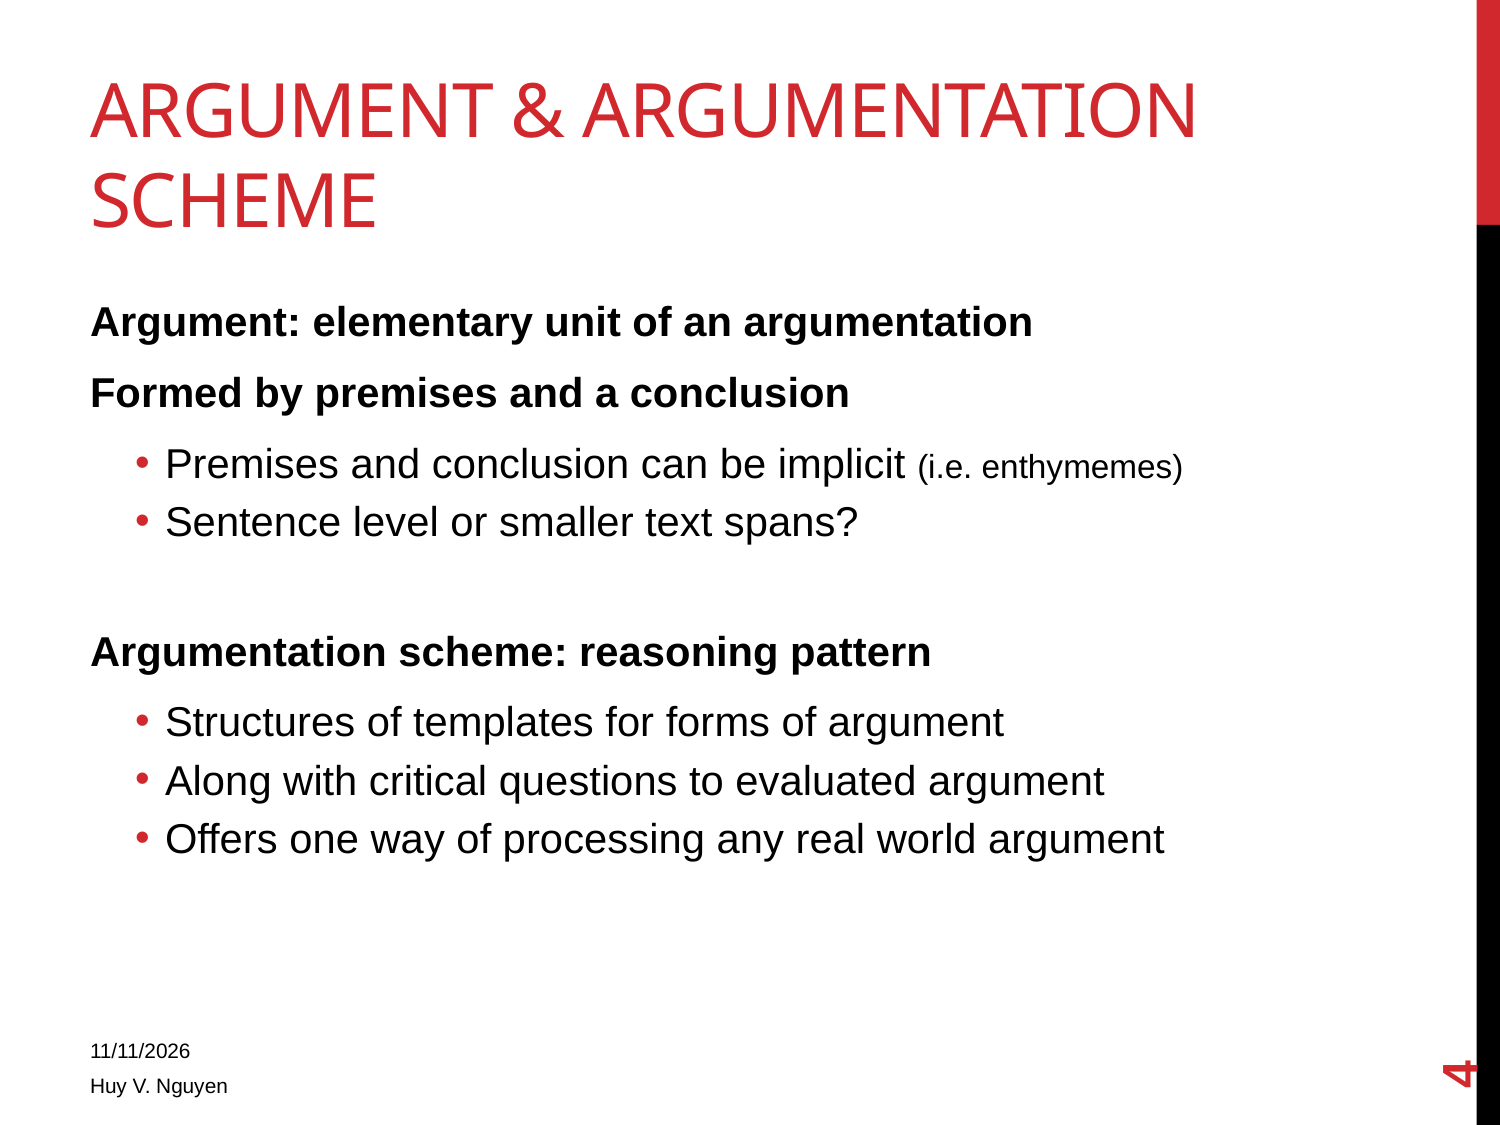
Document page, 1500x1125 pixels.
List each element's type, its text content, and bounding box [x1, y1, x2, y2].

slide_number 4 [1427, 887, 1488, 1104]
footer Huy V. Nguyen [75, 1065, 638, 1112]
title Argument & Argumentation scheme [75, 25, 1313, 250]
list Argument: elementary unit of an argumentation Formed by premises and a conclusion Premises and conclusion can be implicit (i.e. enthymemes) Sentence level or smaller text spans? Argumentation scheme: reasoning pattern Structures of templates for forms of argument Along with critical questions to evaluated argument Offers one way of processing any real world argument [75, 287, 1325, 1005]
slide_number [75, 1012, 638, 1063]
